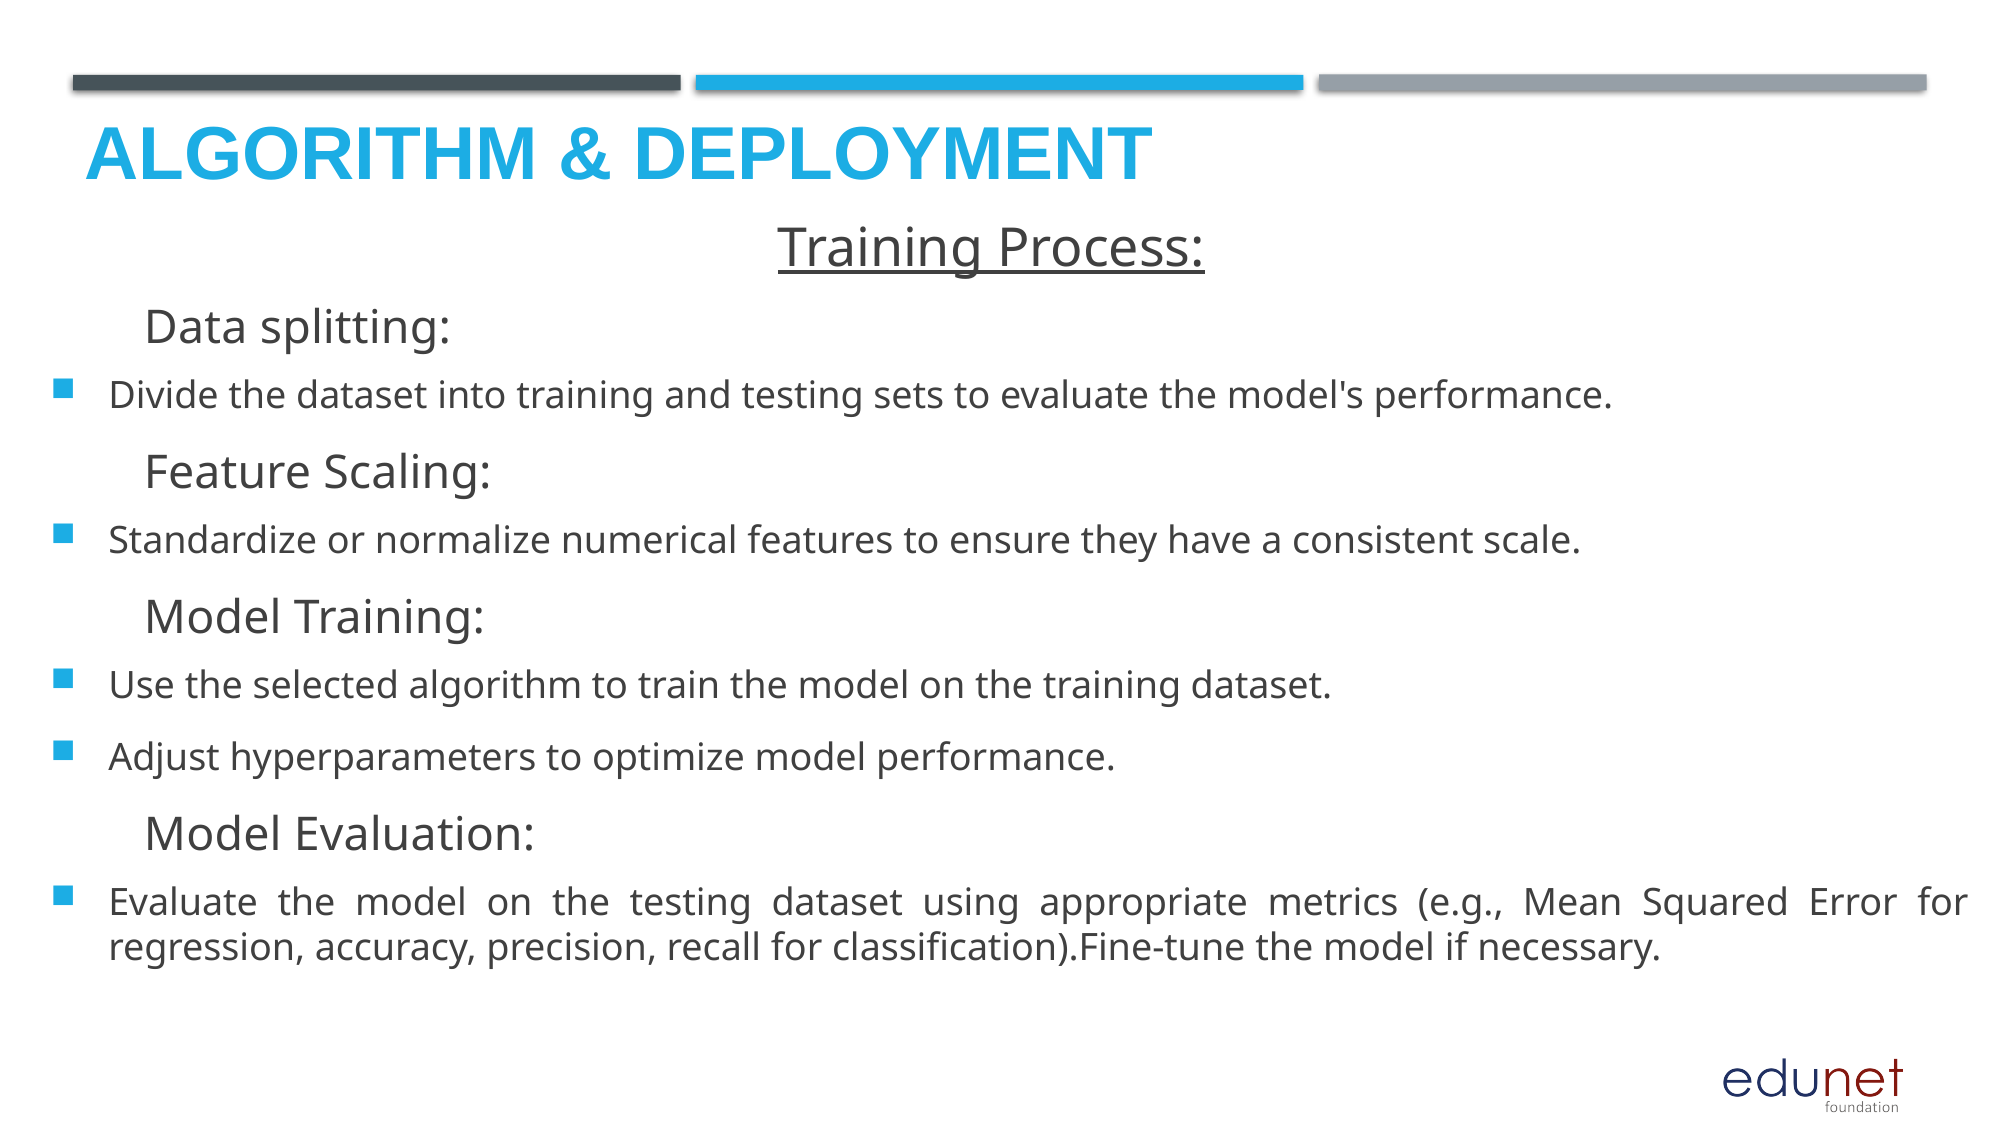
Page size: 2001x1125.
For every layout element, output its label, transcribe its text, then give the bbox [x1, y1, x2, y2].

picture [1719, 1056, 1905, 1116]
list Training Process: Data splitting: Divide the dataset into training and testing sets to evaluate the model's performance. Feature Scaling: Standardize or normalize numerical features to ensure they have a consistent scale. Model Training: Use the selected algorithm to train the model on the training dataset. Adjust hyperparameters to optimize model performance. Model Evaluation: Evaluate the model on the testing dataset using appropriate metrics (e.g., Mean Squared Error for regression, accuracy, precision, recall for classification).Fine-tune the model if necessary. [0, 202, 1984, 979]
title Algorithm & Deployment [69, 115, 1879, 202]
